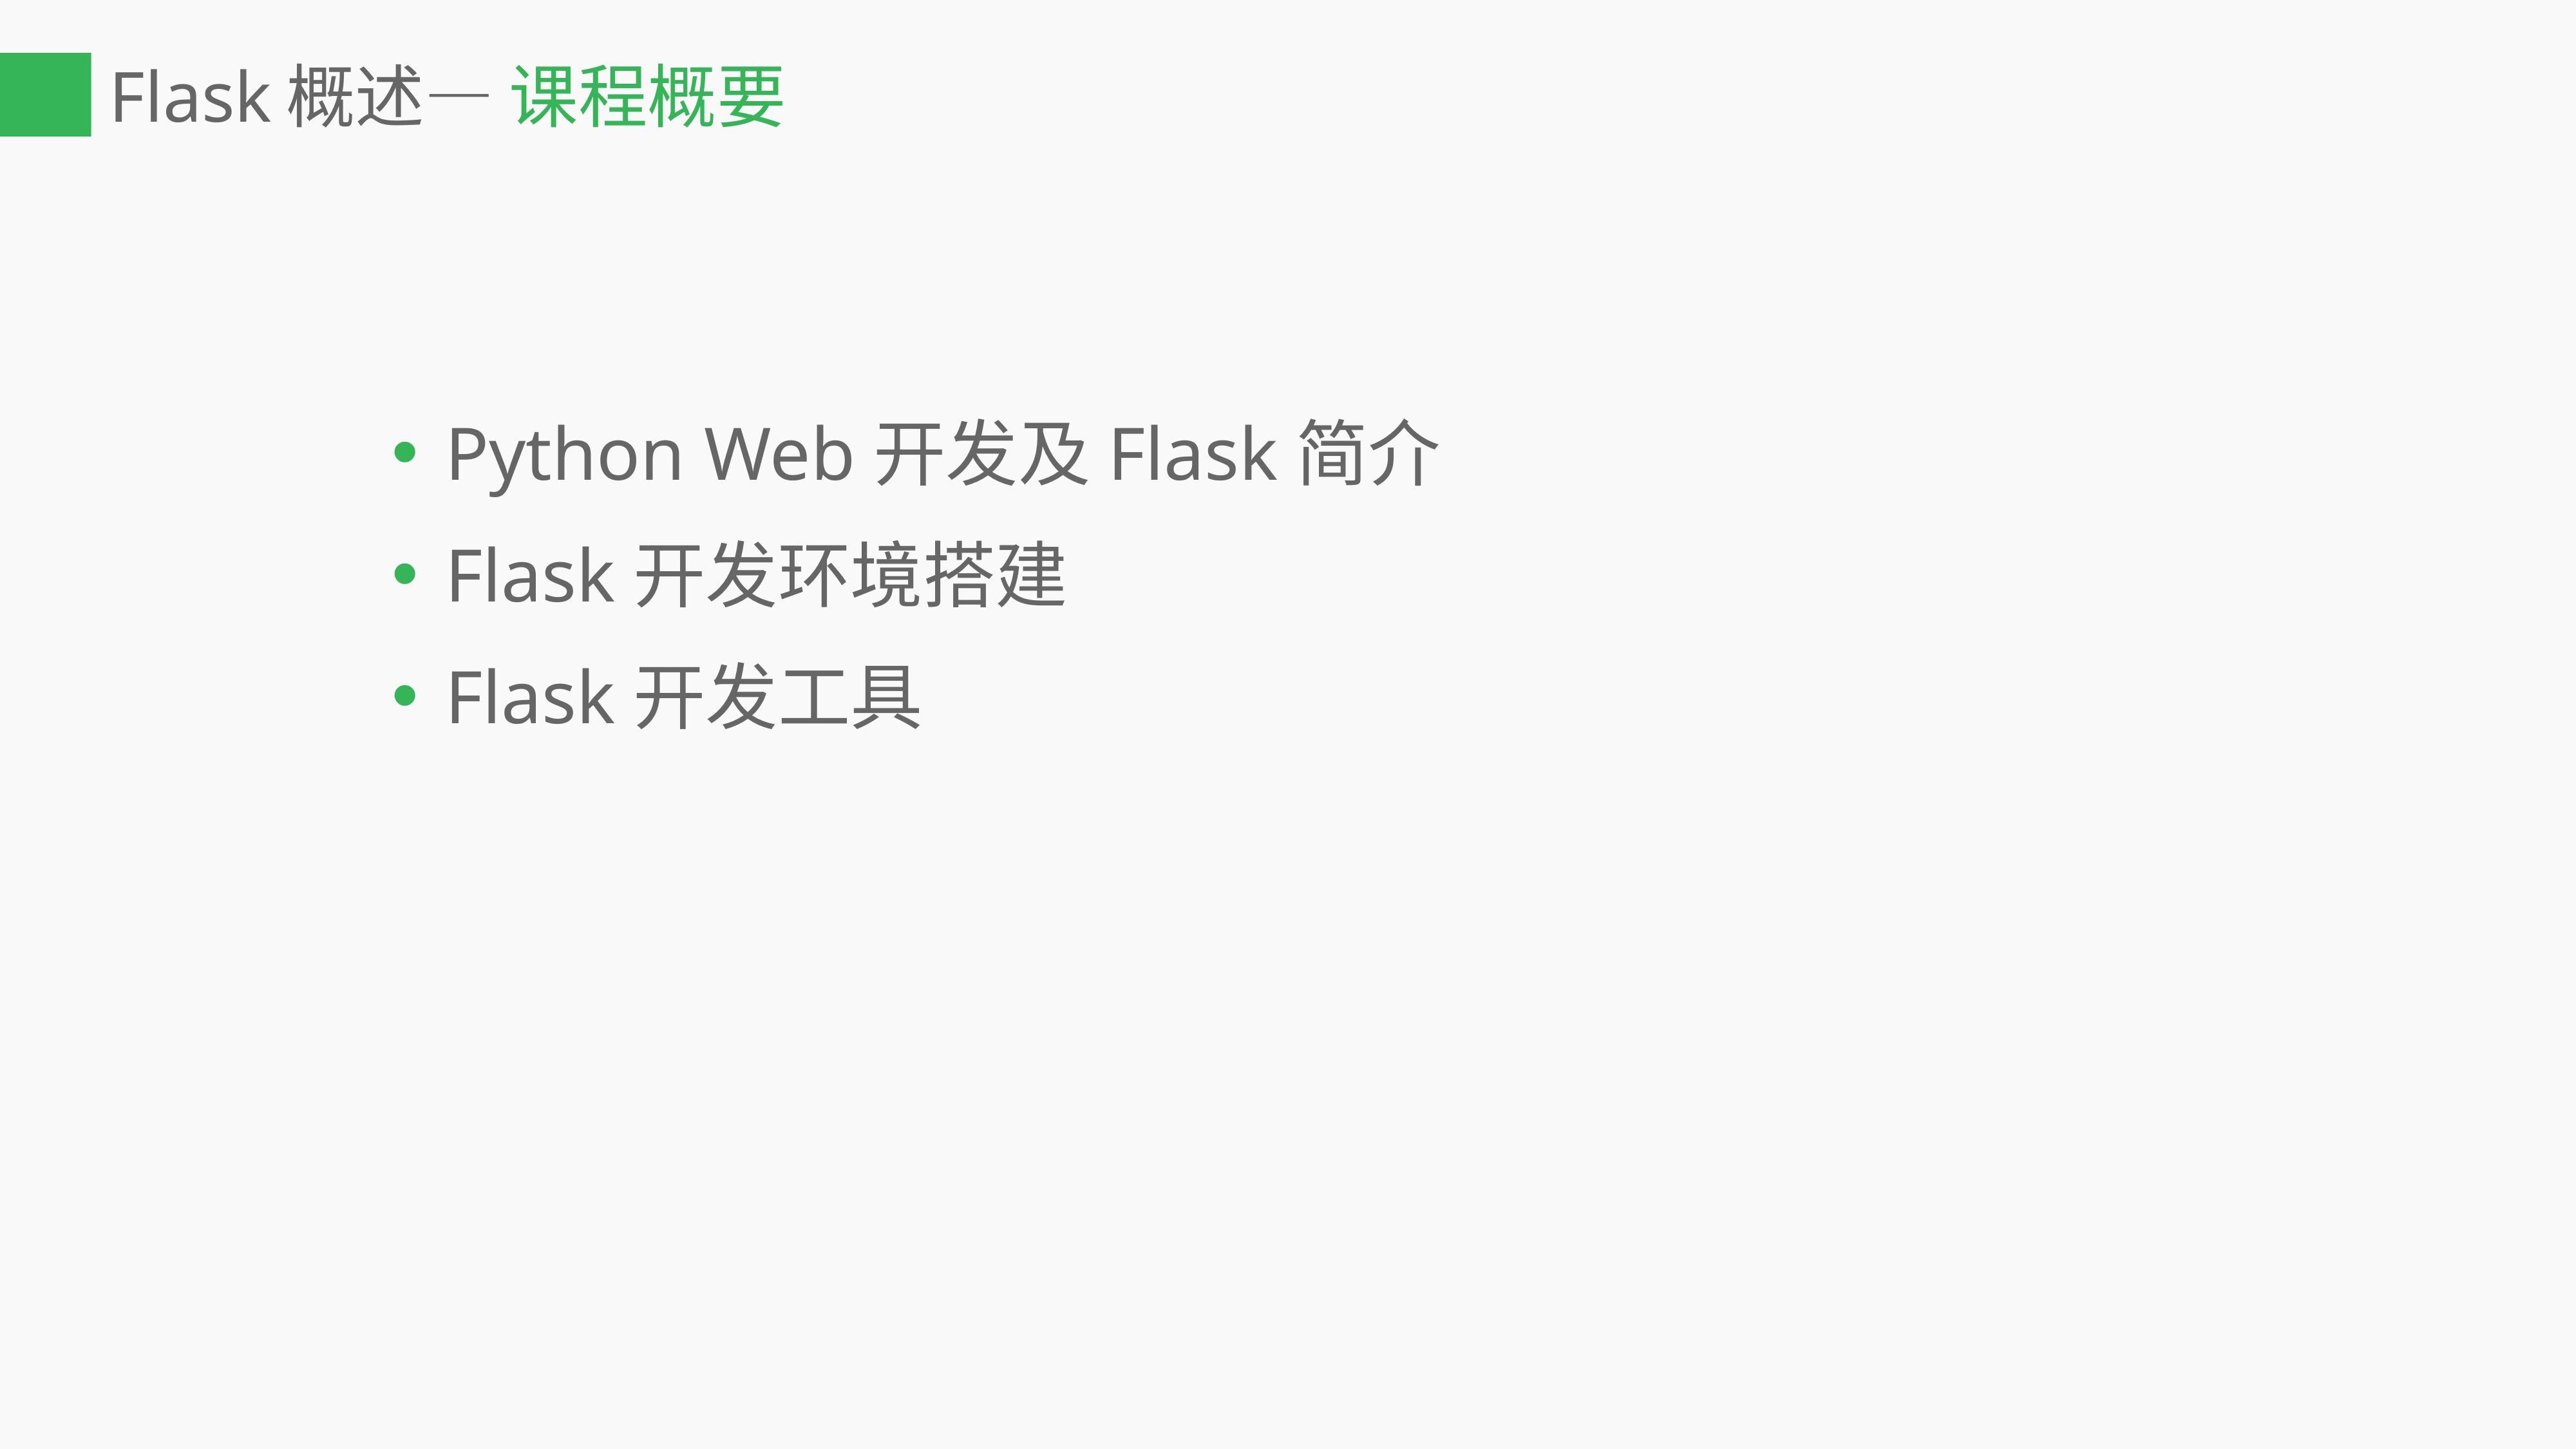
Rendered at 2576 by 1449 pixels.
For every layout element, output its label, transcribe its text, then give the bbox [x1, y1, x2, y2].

picture [0, 53, 91, 137]
subtitle Python Web开发及Flask简介 Flask开发环境搭建 Flask开发工具 [371, 372, 2531, 1109]
title Flask概述— 课程概要 [108, 52, 2540, 137]
